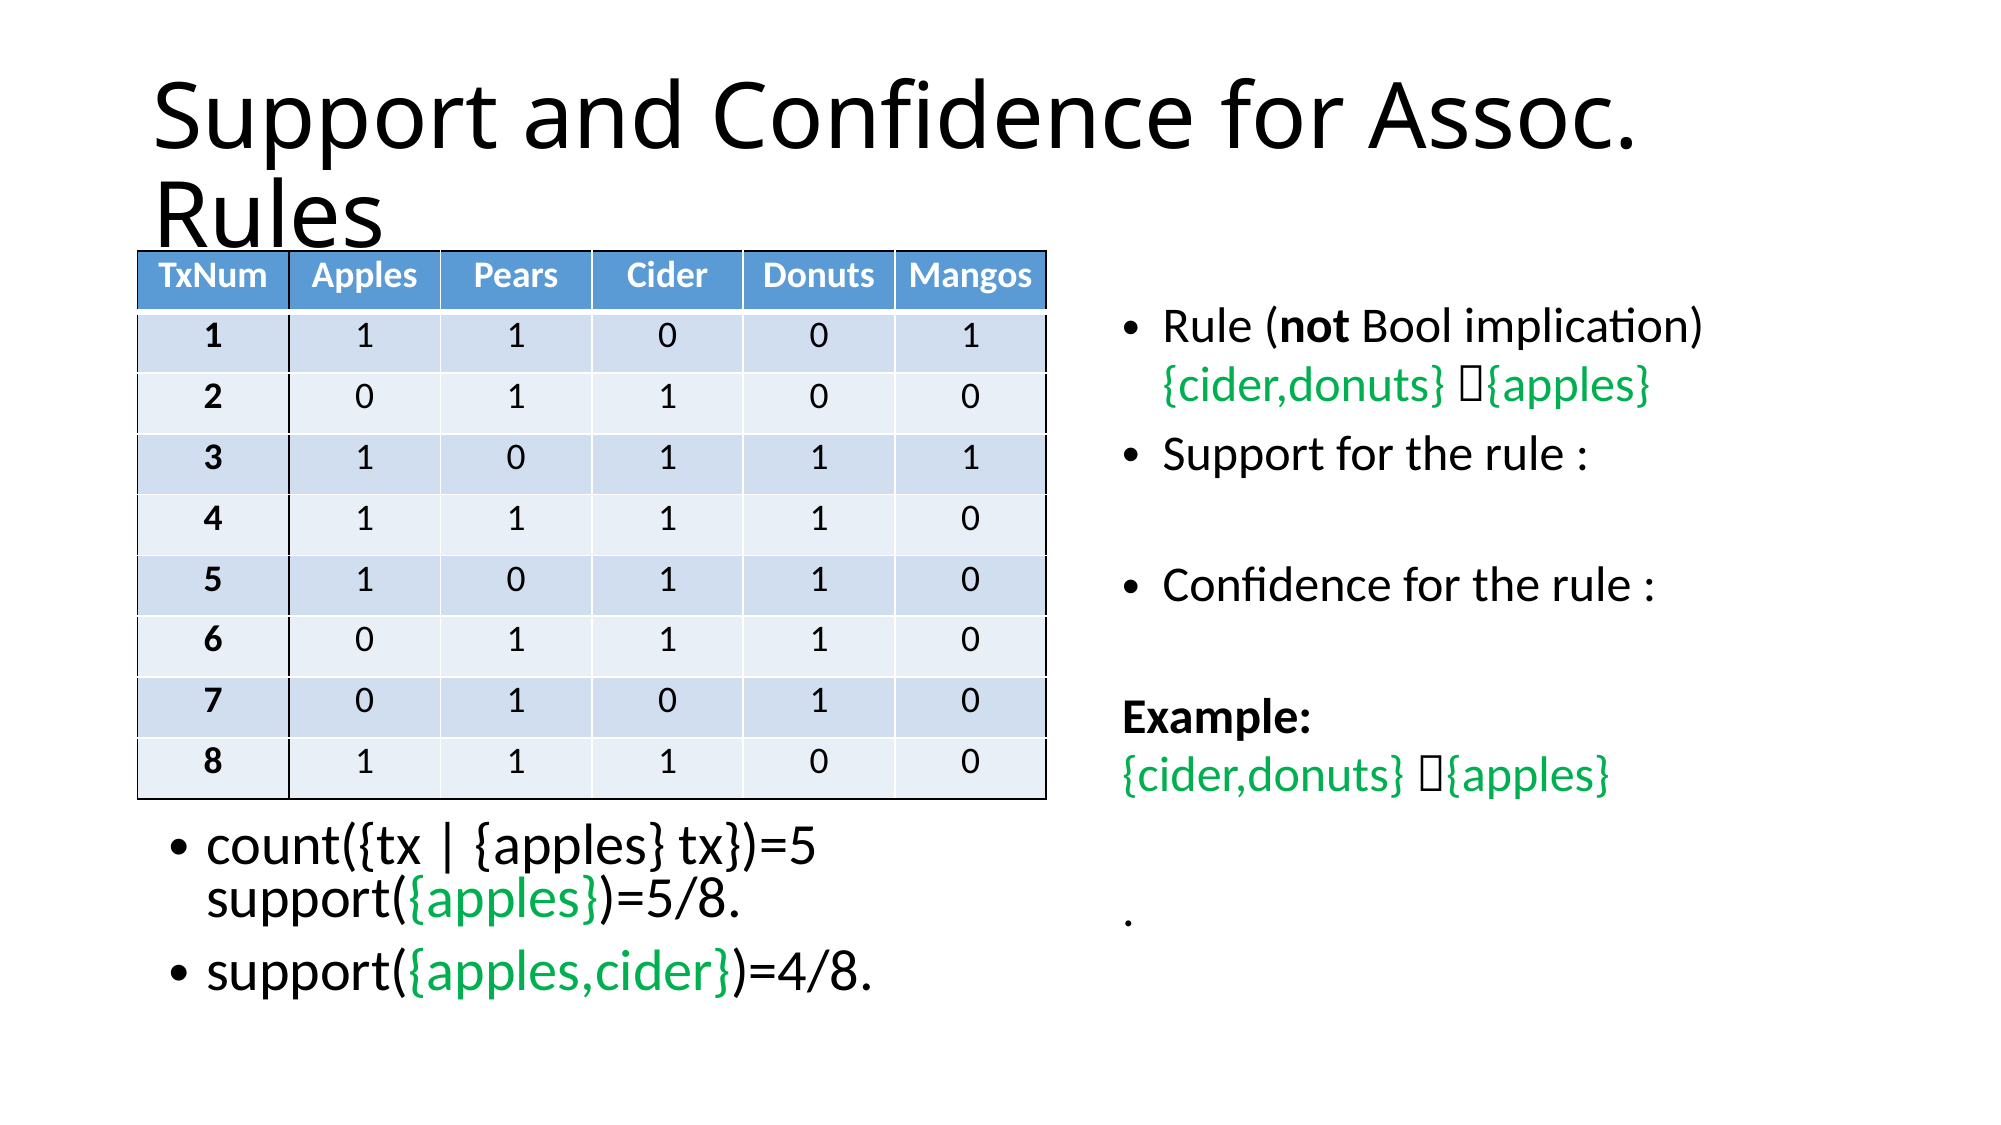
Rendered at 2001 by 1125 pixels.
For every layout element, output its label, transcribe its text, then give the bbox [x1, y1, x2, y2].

table_cell 5 [138, 556, 288, 615]
table_header Donuts [744, 252, 894, 309]
table_cell 0 [896, 495, 1045, 555]
table_cell 1 [896, 315, 1045, 372]
table_cell 6 [138, 617, 288, 676]
table_cell 1 [593, 374, 742, 433]
table_cell 1 [744, 617, 894, 676]
table_header Cider [593, 252, 742, 309]
table_cell 2 [138, 374, 288, 433]
table_header Mangos [896, 252, 1045, 309]
table_cell 1 [441, 617, 591, 676]
table_cell 0 [744, 739, 894, 798]
table_cell 1 [290, 739, 440, 798]
table_cell 1 [290, 435, 440, 494]
table_header TxNum [138, 252, 288, 309]
title Support and Confidence for Assoc. Rules [137, 59, 1863, 278]
table_cell 1 [593, 556, 742, 615]
table_cell 3 [138, 435, 288, 494]
table_cell 1 [593, 617, 742, 676]
table_cell 1 [290, 495, 440, 555]
table_cell 0 [744, 315, 894, 372]
table_cell 0 [896, 556, 1045, 615]
table_cell 0 [290, 617, 440, 676]
table_cell 1 [290, 315, 440, 372]
table_cell 0 [896, 678, 1045, 737]
table_cell 4 [138, 495, 288, 555]
table_cell 1 [744, 435, 894, 494]
table_cell 0 [593, 315, 742, 372]
table_cell 1 [593, 739, 742, 798]
table_cell 0 [290, 374, 440, 433]
table_cell 0 [896, 374, 1045, 433]
table_header Pears [441, 252, 591, 309]
table_cell 0 [441, 556, 591, 615]
table_cell 8 [138, 739, 288, 798]
table_cell 0 [744, 374, 894, 433]
table_cell 1 [441, 495, 591, 555]
table_header Apples [290, 252, 440, 309]
table_cell 1 [441, 739, 591, 798]
table_cell 7 [138, 678, 288, 737]
table_cell 1 [441, 315, 591, 372]
table_cell 0 [896, 739, 1045, 798]
table_cell 0 [290, 678, 440, 737]
table_cell 1 [744, 495, 894, 555]
table_cell 1 [290, 556, 440, 615]
table_cell 1 [744, 556, 894, 615]
table_cell 0 [593, 678, 742, 737]
table_cell 1 [441, 374, 591, 433]
table_cell 1 [593, 495, 742, 555]
table_cell 1 [744, 678, 894, 737]
table_cell 1 [593, 435, 742, 494]
table_cell 0 [896, 617, 1045, 676]
table_cell 1 [138, 315, 288, 372]
table_cell 1 [896, 435, 1045, 494]
table_cell 0 [441, 435, 591, 494]
table_cell 1 [441, 678, 591, 737]
